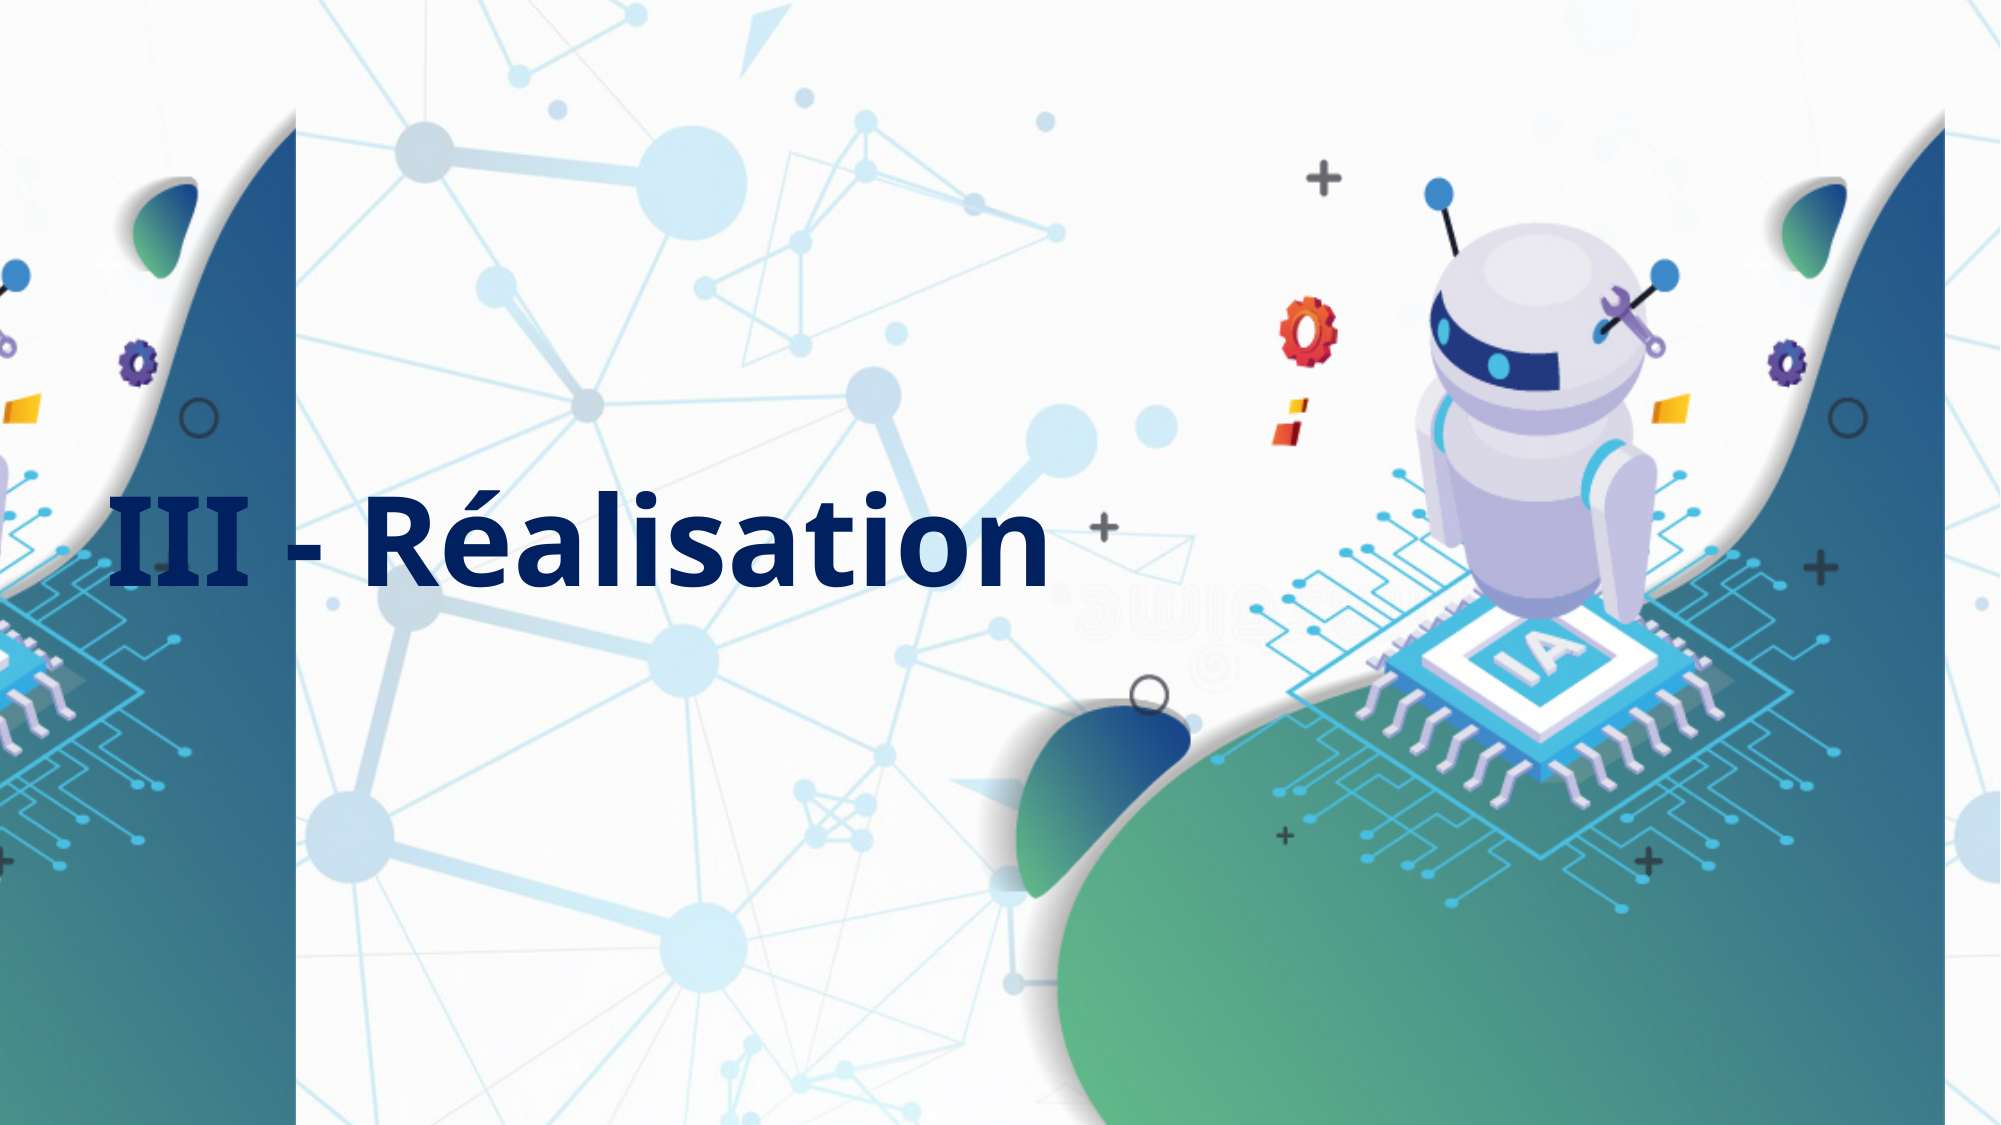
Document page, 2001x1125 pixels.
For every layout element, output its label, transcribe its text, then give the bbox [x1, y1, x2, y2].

text_box III - Réalisation [91, 433, 1909, 622]
picture [0, 0, 2001, 1125]
